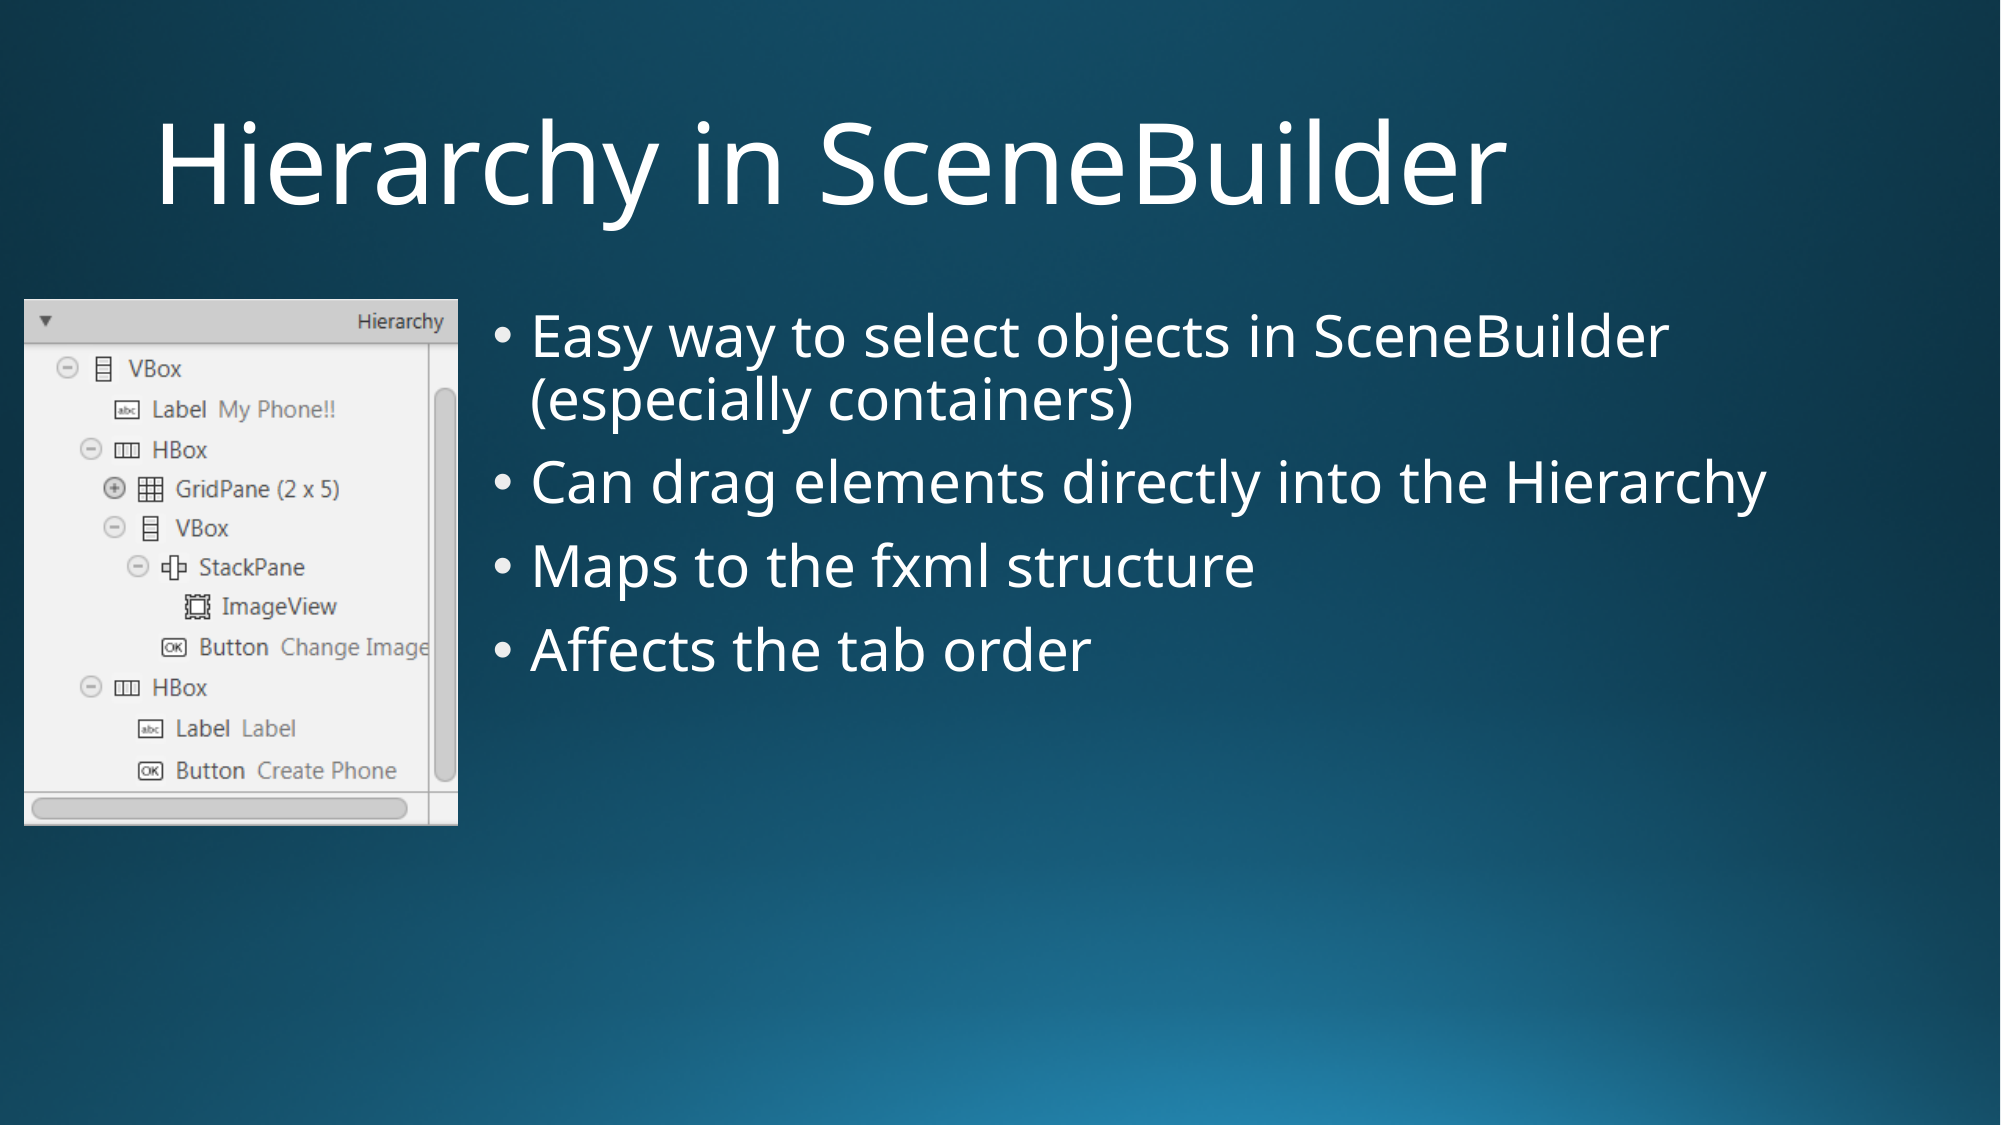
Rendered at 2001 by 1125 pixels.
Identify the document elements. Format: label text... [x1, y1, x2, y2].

list Easy way to select objects in SceneBuilder (especially containers) Can drag elements directly into the Hierarchy Maps to the fxml structure Affects the tab order [477, 299, 1863, 1014]
title Hierarchy in SceneBuilder [137, 59, 1863, 278]
picture [0, 0, 2001, 1125]
